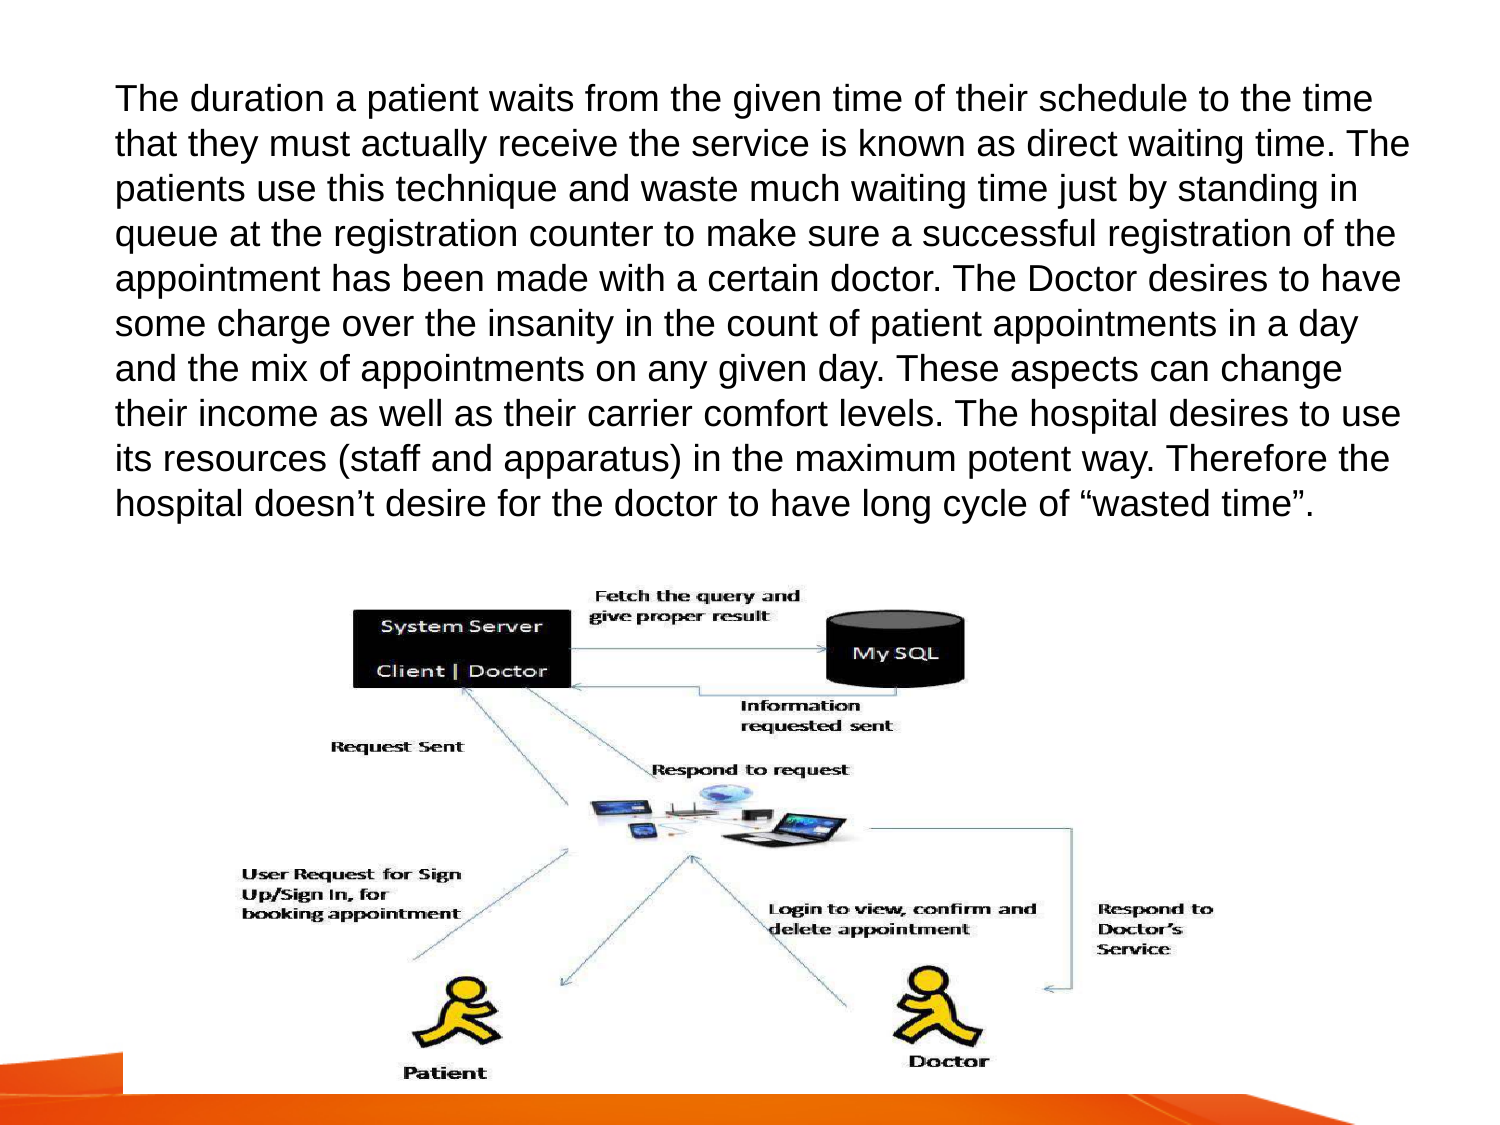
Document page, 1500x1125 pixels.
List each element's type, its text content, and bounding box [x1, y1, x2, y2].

picture [0, 0, 1500, 1125]
text_box The duration a patient waits from the given time of their schedule to the time that they must actually receive the service is known as direct waiting time. The patients use this technique and waste much waiting time just by standing in queue at the registration counter to make sure a successful registration of the appointment has been made with a certain doctor. The Doctor desires to have some charge over the insanity in the count of patient appointments in a day and the mix of appointments on any given day. These aspects can change their income as well as their carrier comfort levels. The hospital desires to use its resources (staff and apparatus) in the maximum potent way. Therefore the hospital doesn’t desire for the doctor to have long cycle of “wasted time”. [100, 66, 1436, 532]
